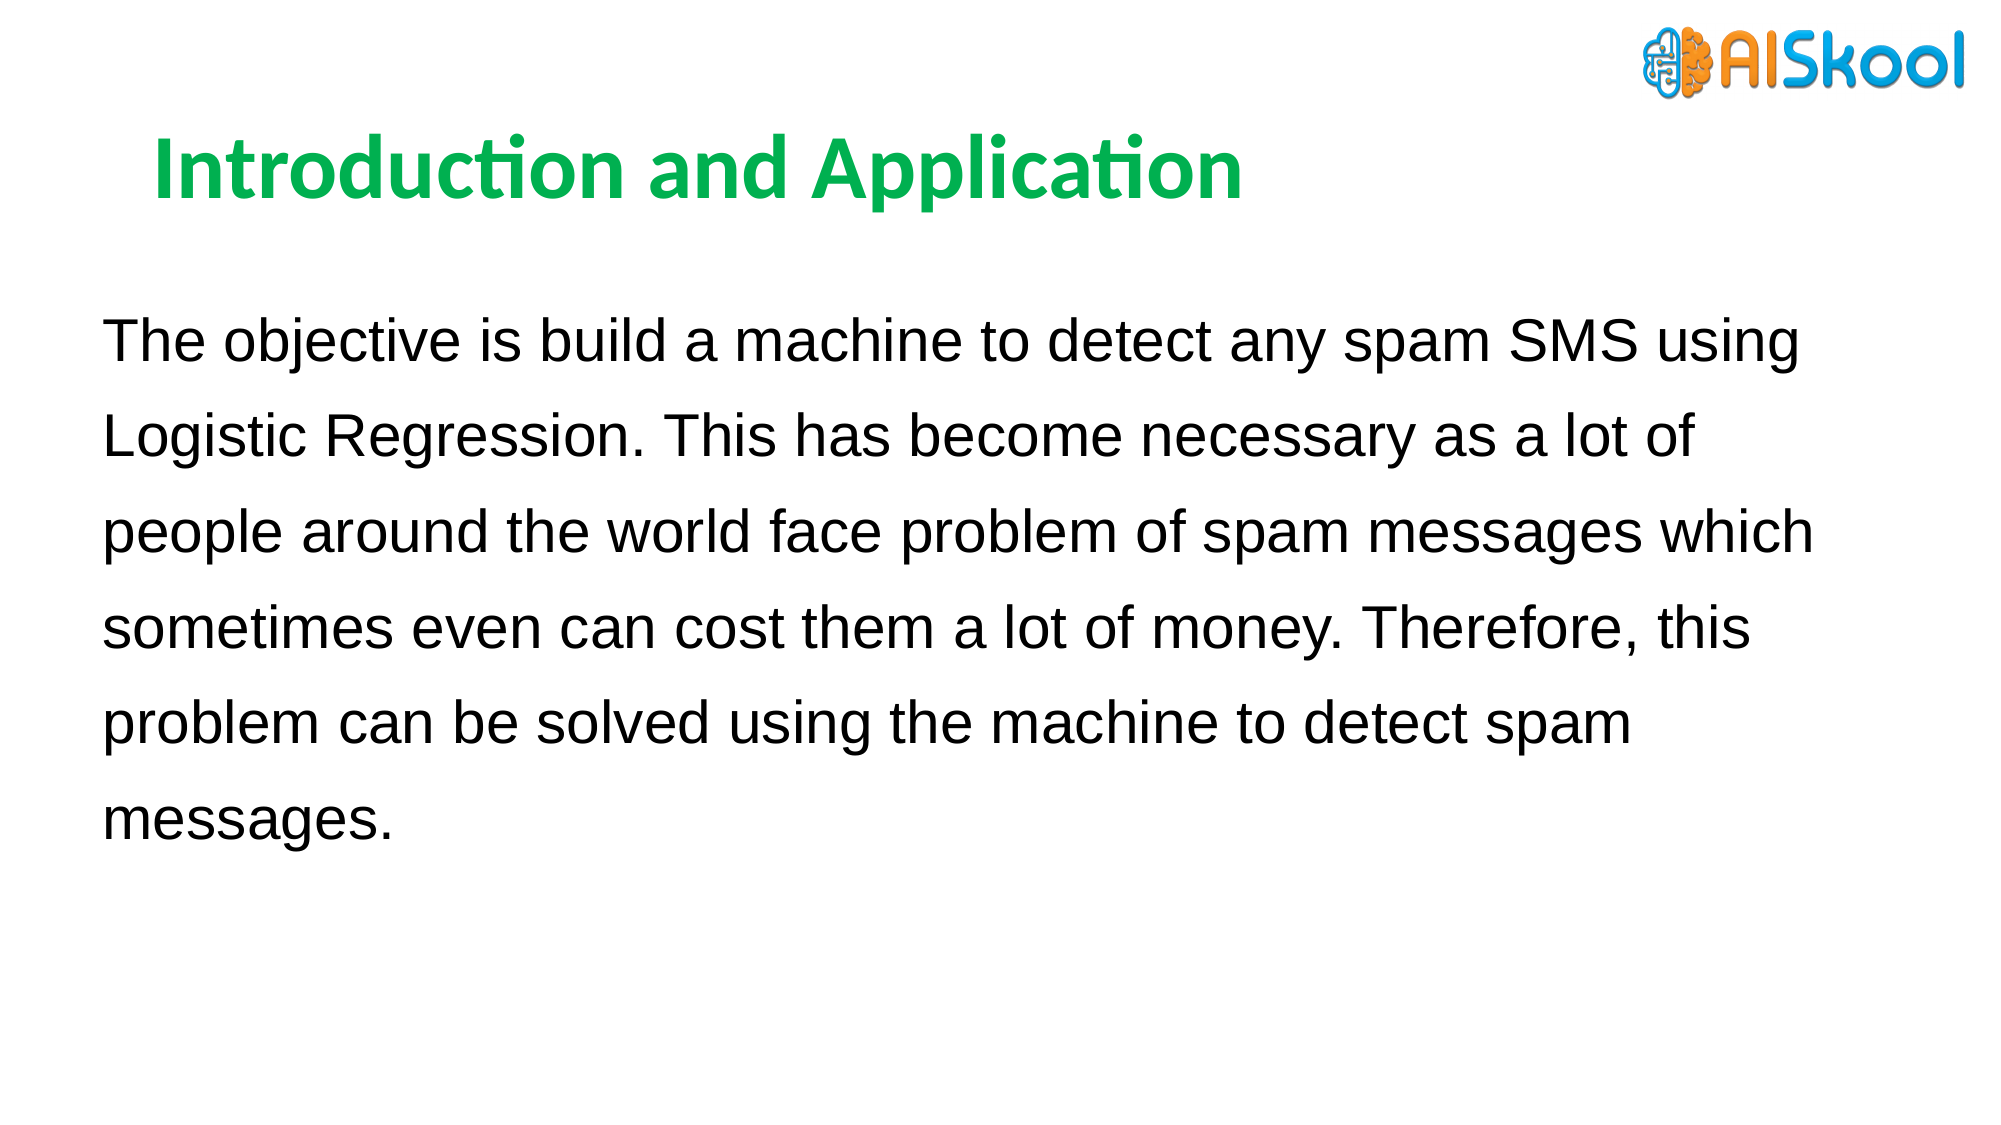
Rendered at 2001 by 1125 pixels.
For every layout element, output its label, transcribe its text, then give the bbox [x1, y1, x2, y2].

picture [1641, 23, 1967, 101]
title Introduction and Application [137, 59, 1863, 262]
text_box The objective is build a machine to detect any spam SMS using Logistic Regression. This has become necessary as a lot of people around the world face problem of spam messages which sometimes even can cost them a lot of money. Therefore, this problem can be solved using the machine to detect spam messages. [87, 262, 1863, 1041]
